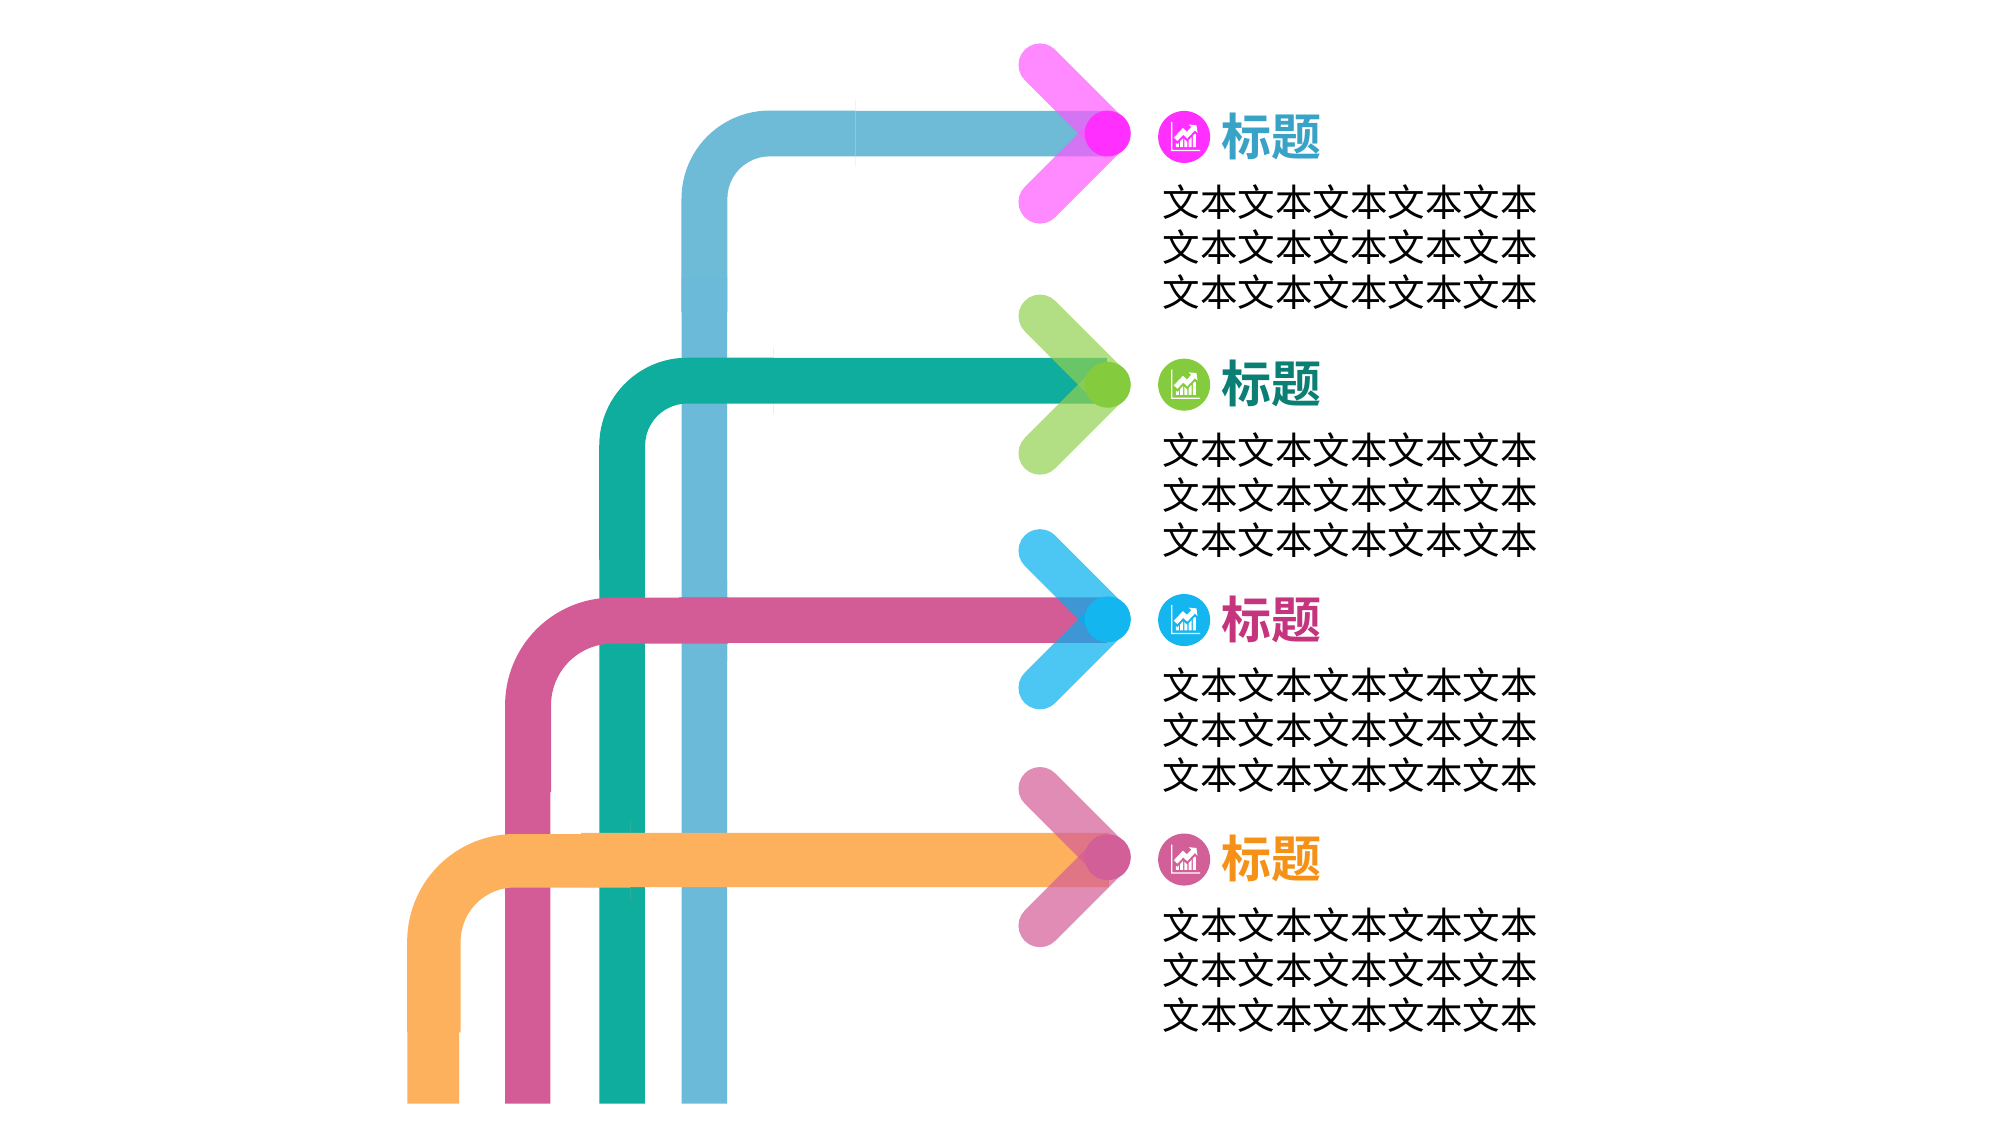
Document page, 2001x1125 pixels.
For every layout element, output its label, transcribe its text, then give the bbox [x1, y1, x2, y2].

text_box [1083, 833, 1132, 882]
text_box [1017, 765, 1120, 857]
text_box [772, 357, 1076, 405]
text_box 文本文本文本文本文本 文本文本文本文本文本 文本文本文本文本文本 [1147, 419, 1553, 570]
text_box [1158, 594, 1211, 647]
text_box [580, 832, 1075, 888]
text_box [504, 596, 730, 794]
text_box 文本文本文本文本文本 文本文本文本文本文本 文本文本文本文本文本 [1147, 894, 1553, 1045]
text_box 文本文本文本文本文本 文本文本文本文本文本 文本文本文本文本文本 [1147, 171, 1553, 322]
text_box [598, 888, 646, 1105]
text_box [678, 596, 1075, 644]
text_box [1017, 126, 1118, 225]
text_box 标题 [1206, 820, 1337, 894]
text_box [681, 888, 728, 1105]
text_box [1158, 110, 1211, 163]
text_box [681, 405, 728, 596]
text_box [1158, 358, 1211, 411]
text_box [854, 110, 1076, 157]
text_box [681, 277, 728, 356]
text_box [1017, 293, 1119, 384]
text_box [406, 833, 632, 1034]
text_box [726, 580, 730, 596]
text_box [598, 507, 646, 597]
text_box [1158, 833, 1211, 886]
text_box [1017, 528, 1120, 619]
text_box 标题 [1206, 580, 1337, 654]
text_box [1017, 376, 1120, 476]
text_box [504, 722, 551, 833]
text_box [680, 100, 857, 314]
text_box [1017, 610, 1119, 711]
text_box [681, 645, 728, 832]
text_box [1083, 595, 1132, 644]
text_box [504, 889, 551, 1105]
text_box [1083, 109, 1132, 158]
text_box [598, 347, 775, 561]
text_box [1017, 42, 1119, 133]
text_box [598, 645, 646, 832]
text_box 标题 [1206, 97, 1337, 171]
text_box 文本文本文本文本文本 文本文本文本文本文本 文本文本文本文本文本 [1147, 654, 1553, 805]
text_box [1017, 848, 1119, 949]
text_box [1083, 360, 1132, 409]
text_box [406, 980, 460, 1105]
text_box 标题 [1206, 345, 1337, 419]
